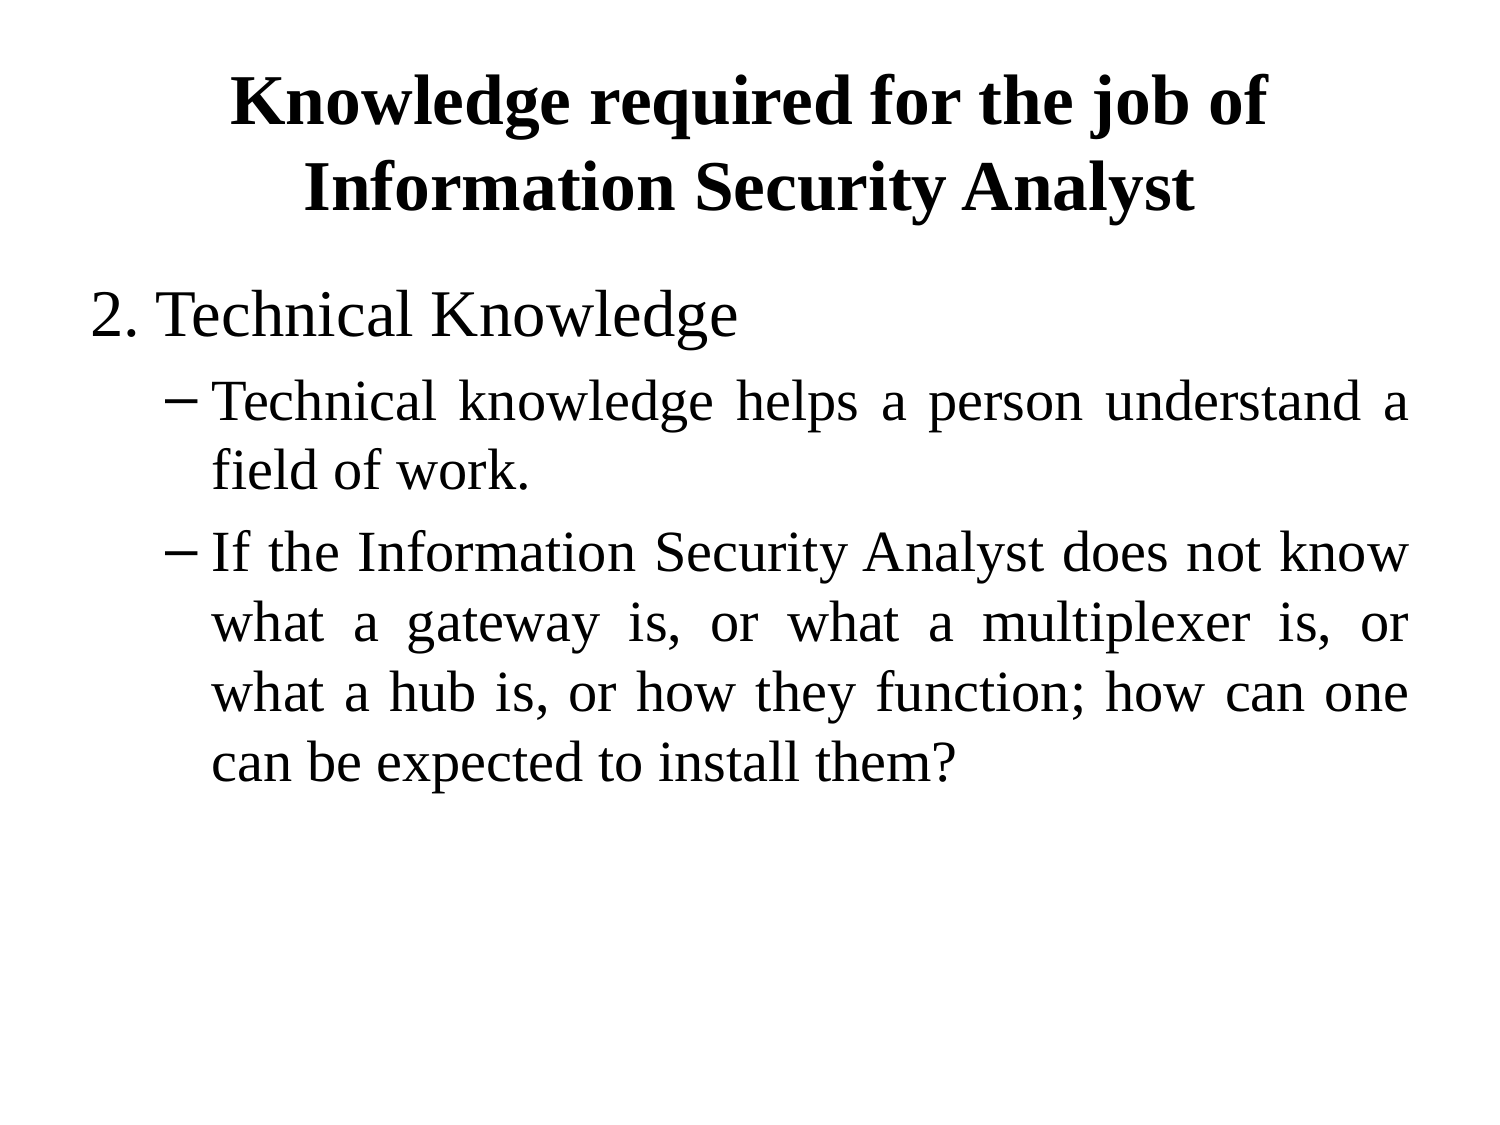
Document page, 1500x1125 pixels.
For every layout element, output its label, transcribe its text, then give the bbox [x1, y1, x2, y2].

title Knowledge required for the job of Information Security Analyst [75, 45, 1425, 233]
list 2. Technical Knowledge Technical knowledge helps a person understand a field of work. If the Information Security Analyst does not know what a gateway is, or what a multiplexer is, or what a hub is, or how they function; how can one can be expected to install them? [75, 262, 1425, 1005]
